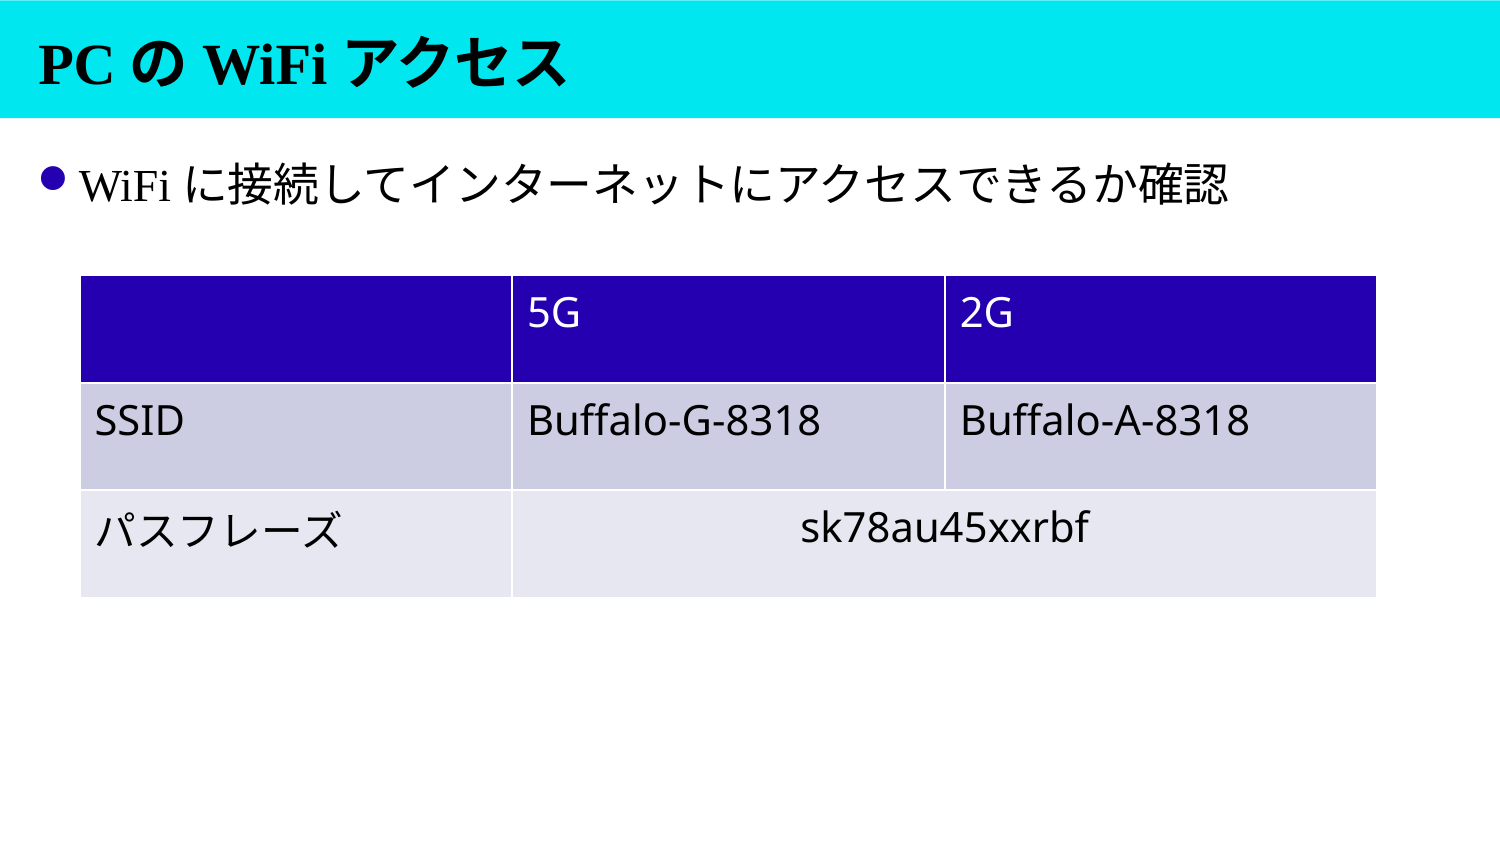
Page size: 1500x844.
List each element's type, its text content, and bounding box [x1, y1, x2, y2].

table_cell sk78au45xxrbf [513, 491, 1376, 597]
table_cell Buffalo-G-8318 [513, 384, 944, 489]
table_cell SSID [81, 384, 511, 489]
title PCのWiFiアクセス [38, 0, 1136, 113]
table_cell Buffalo-A-8318 [946, 384, 1376, 489]
table_header [81, 276, 511, 382]
table_header 2G [946, 276, 1376, 382]
table_header 5G [513, 276, 944, 382]
table_cell パスフレーズ [81, 491, 511, 597]
list WiFiに接続してインターネットにアクセスできるか確認 [37, 155, 1462, 778]
